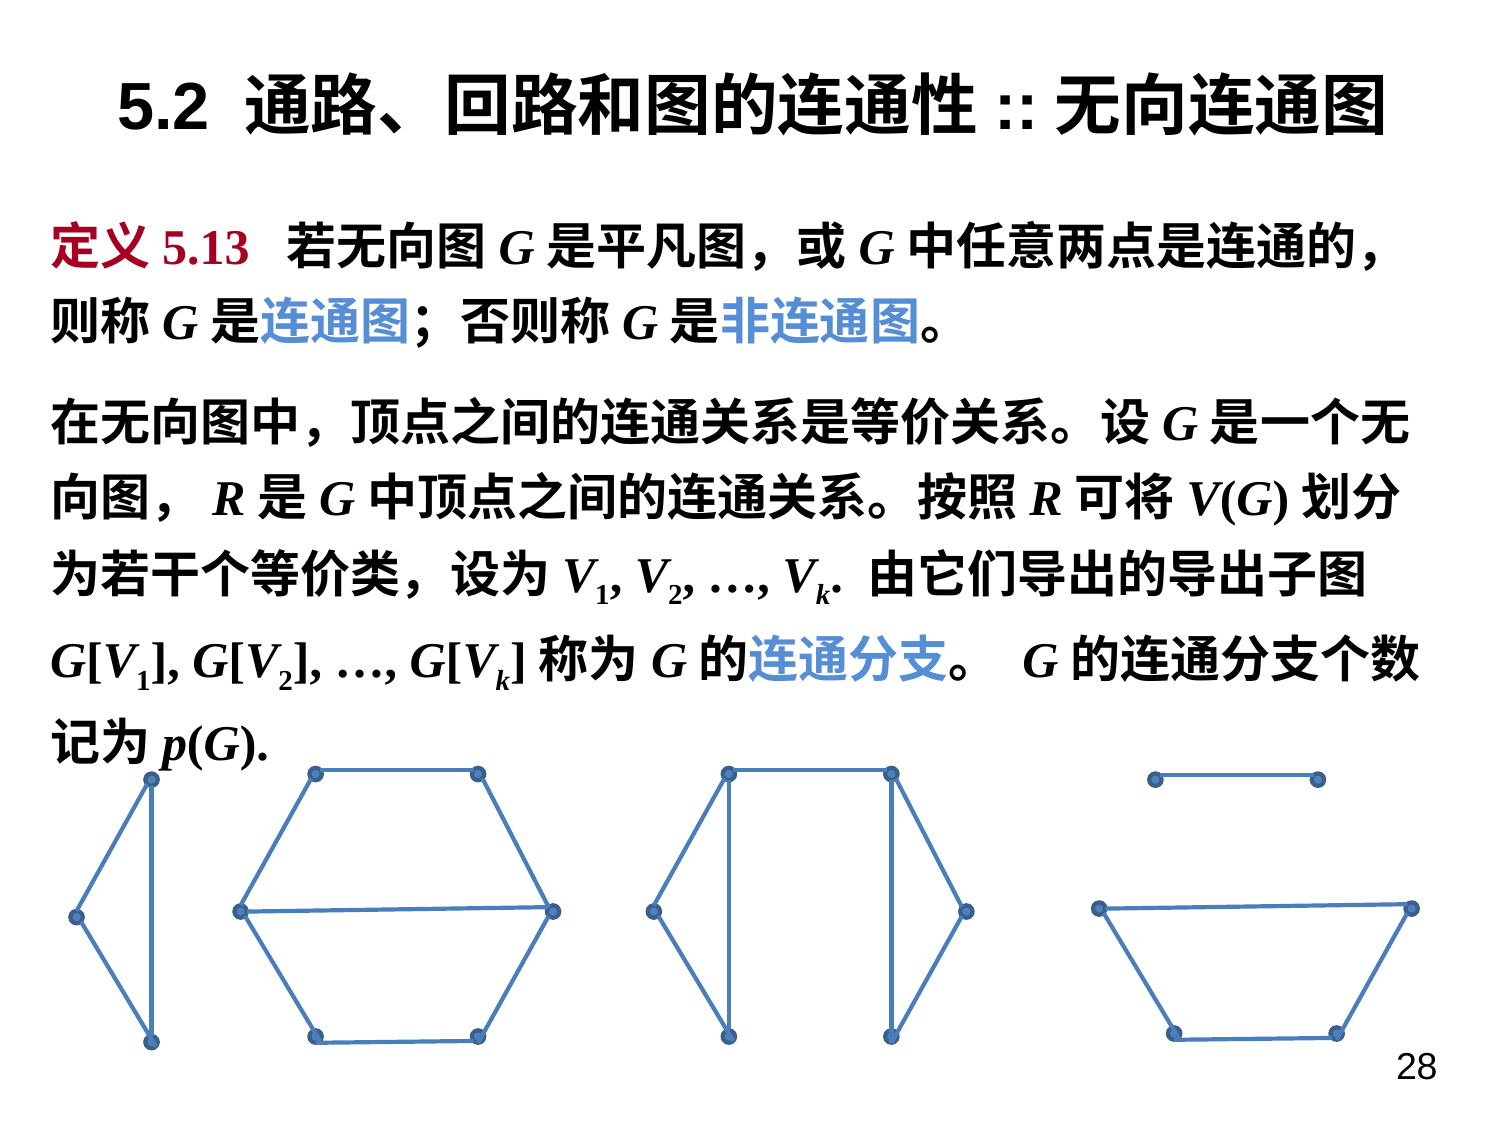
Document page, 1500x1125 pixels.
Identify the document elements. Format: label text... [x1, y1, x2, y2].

text_box [645, 913, 662, 920]
text_box [143, 771, 160, 788]
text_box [246, 906, 549, 912]
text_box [862, 943, 991, 1015]
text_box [1078, 937, 1204, 1014]
text_box [883, 1028, 900, 1045]
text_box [633, 940, 759, 1017]
text_box [550, 903, 562, 920]
text_box [1174, 1025, 1183, 1037]
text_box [48, 811, 176, 884]
text_box [469, 765, 487, 783]
text_box [1165, 1027, 1175, 1042]
text_box [69, 921, 80, 926]
text_box 5.2 通路、回路和图的连通性::无向连通图 [117, 62, 1395, 150]
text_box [55, 946, 182, 1022]
text_box [1147, 771, 1164, 788]
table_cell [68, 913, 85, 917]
text_box [232, 903, 247, 909]
text_box [1328, 1025, 1345, 1042]
text_box [469, 1028, 487, 1045]
text_box [883, 765, 900, 782]
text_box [1308, 940, 1436, 1012]
text_box [316, 1028, 324, 1040]
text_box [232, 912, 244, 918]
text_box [864, 809, 994, 877]
text_box [1309, 771, 1327, 788]
text_box [143, 1034, 160, 1051]
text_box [449, 943, 577, 1015]
text_box 28 [1381, 1034, 1488, 1113]
text_box 定义5.13 若无向图G是平凡图，或G中任意两点是连通的，则称G是连通图；否则称G是非连通图。 在无向图中，顶点之间的连通关系是等价关系。设G是一个无向图，R是G中顶点之间的连通关系。按照R可将V(G)划分为若干个等价类，设为V1, V2, …, Vk. 由它们导出的导出子图G[V1], G[V2], …, G[Vk]称为G的连通分支。 G的连通分支个数记为p(G). [50, 200, 1438, 680]
text_box [961, 903, 975, 909]
text_box [307, 765, 324, 783]
text_box [1090, 900, 1106, 917]
text_box [307, 1030, 316, 1045]
text_box [720, 1028, 738, 1045]
text_box [720, 765, 738, 782]
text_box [451, 809, 581, 877]
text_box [219, 940, 346, 1017]
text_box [625, 806, 753, 878]
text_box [1105, 903, 1408, 909]
text_box [1406, 900, 1420, 917]
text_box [212, 806, 340, 878]
